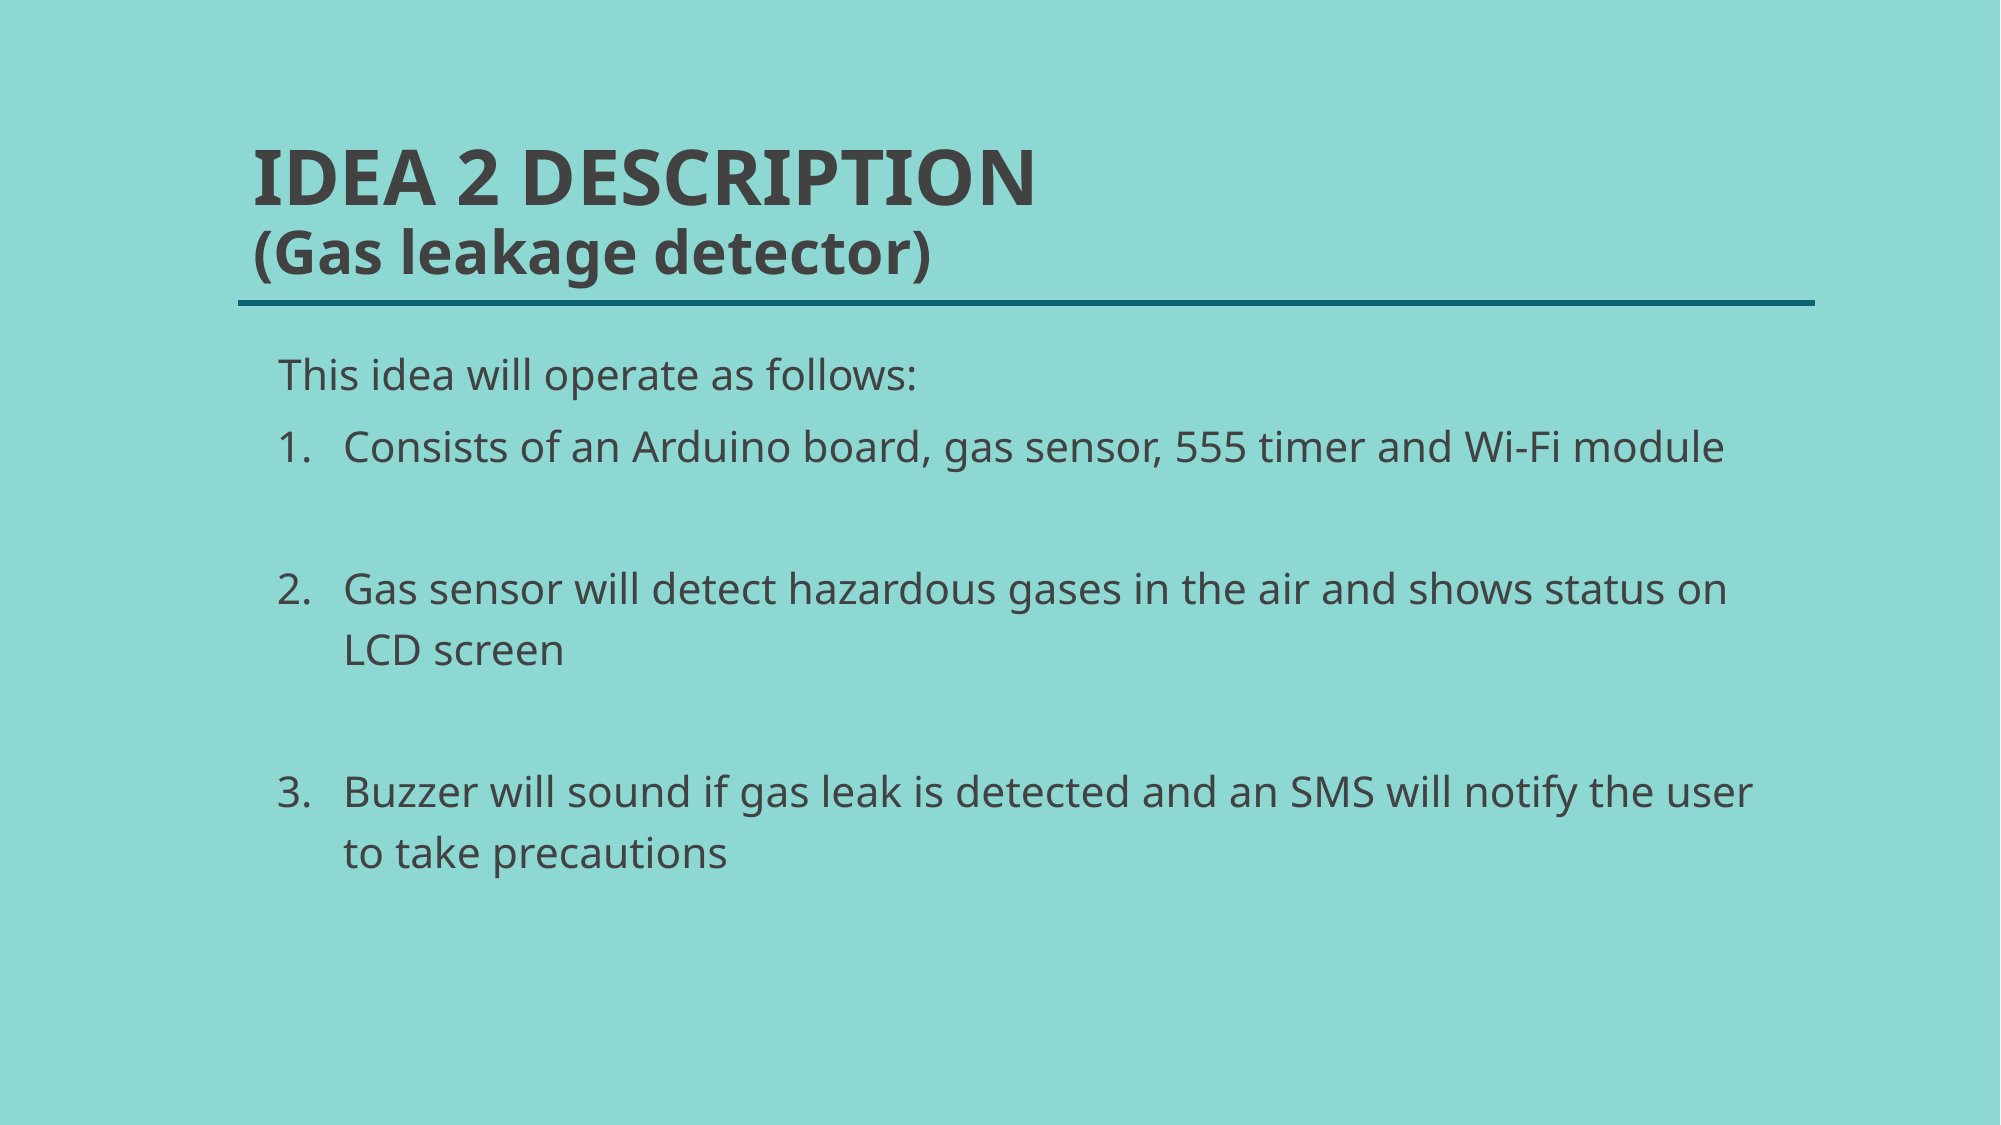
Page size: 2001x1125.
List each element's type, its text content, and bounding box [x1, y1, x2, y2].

list This idea will operate as follows: Consists of an Arduino board, gas sensor, 555 timer and Wi-Fi module Gas sensor will detect hazardous gases in the air and shows status on LCD screen Buzzer will sound if gas leak is detected and an SMS will notify the user to take precautions [238, 330, 1814, 897]
title IDEA 2 DESCRIPTION (Gas leakage detector) [238, 131, 1814, 305]
